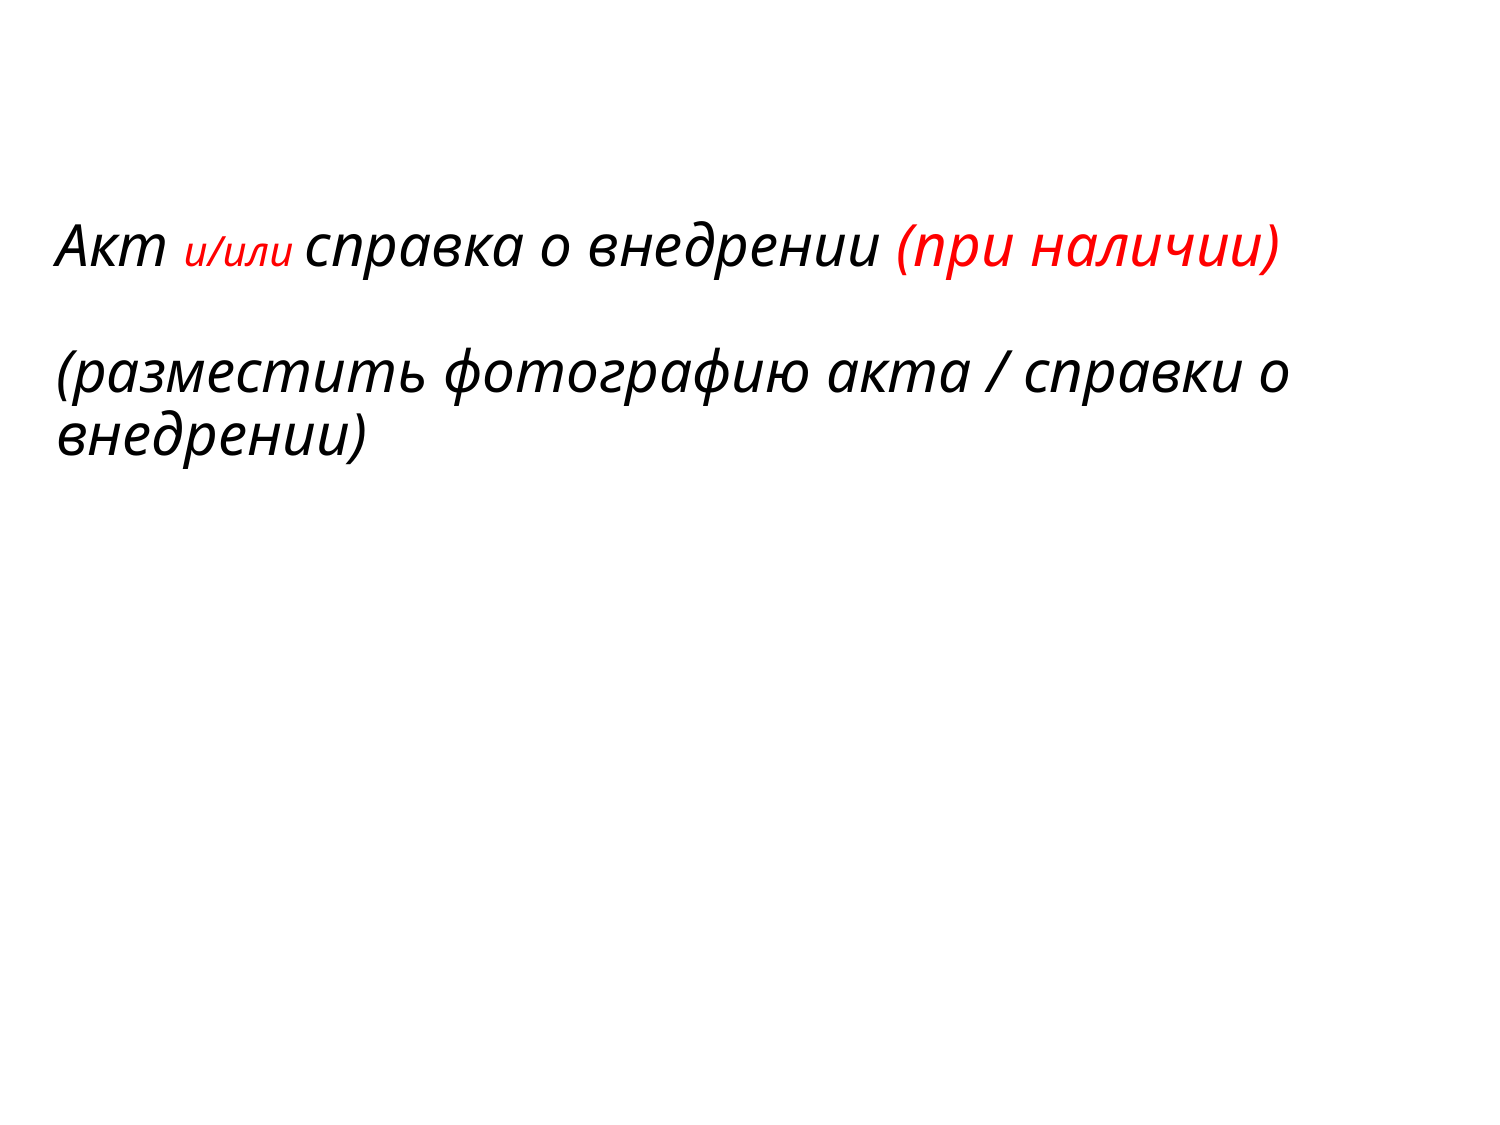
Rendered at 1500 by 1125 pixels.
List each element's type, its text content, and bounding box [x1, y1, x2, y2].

title Акт и/или справка о внедрении (при наличии) (разместить фотографию акта / справки о внедрении) [41, 125, 1483, 586]
